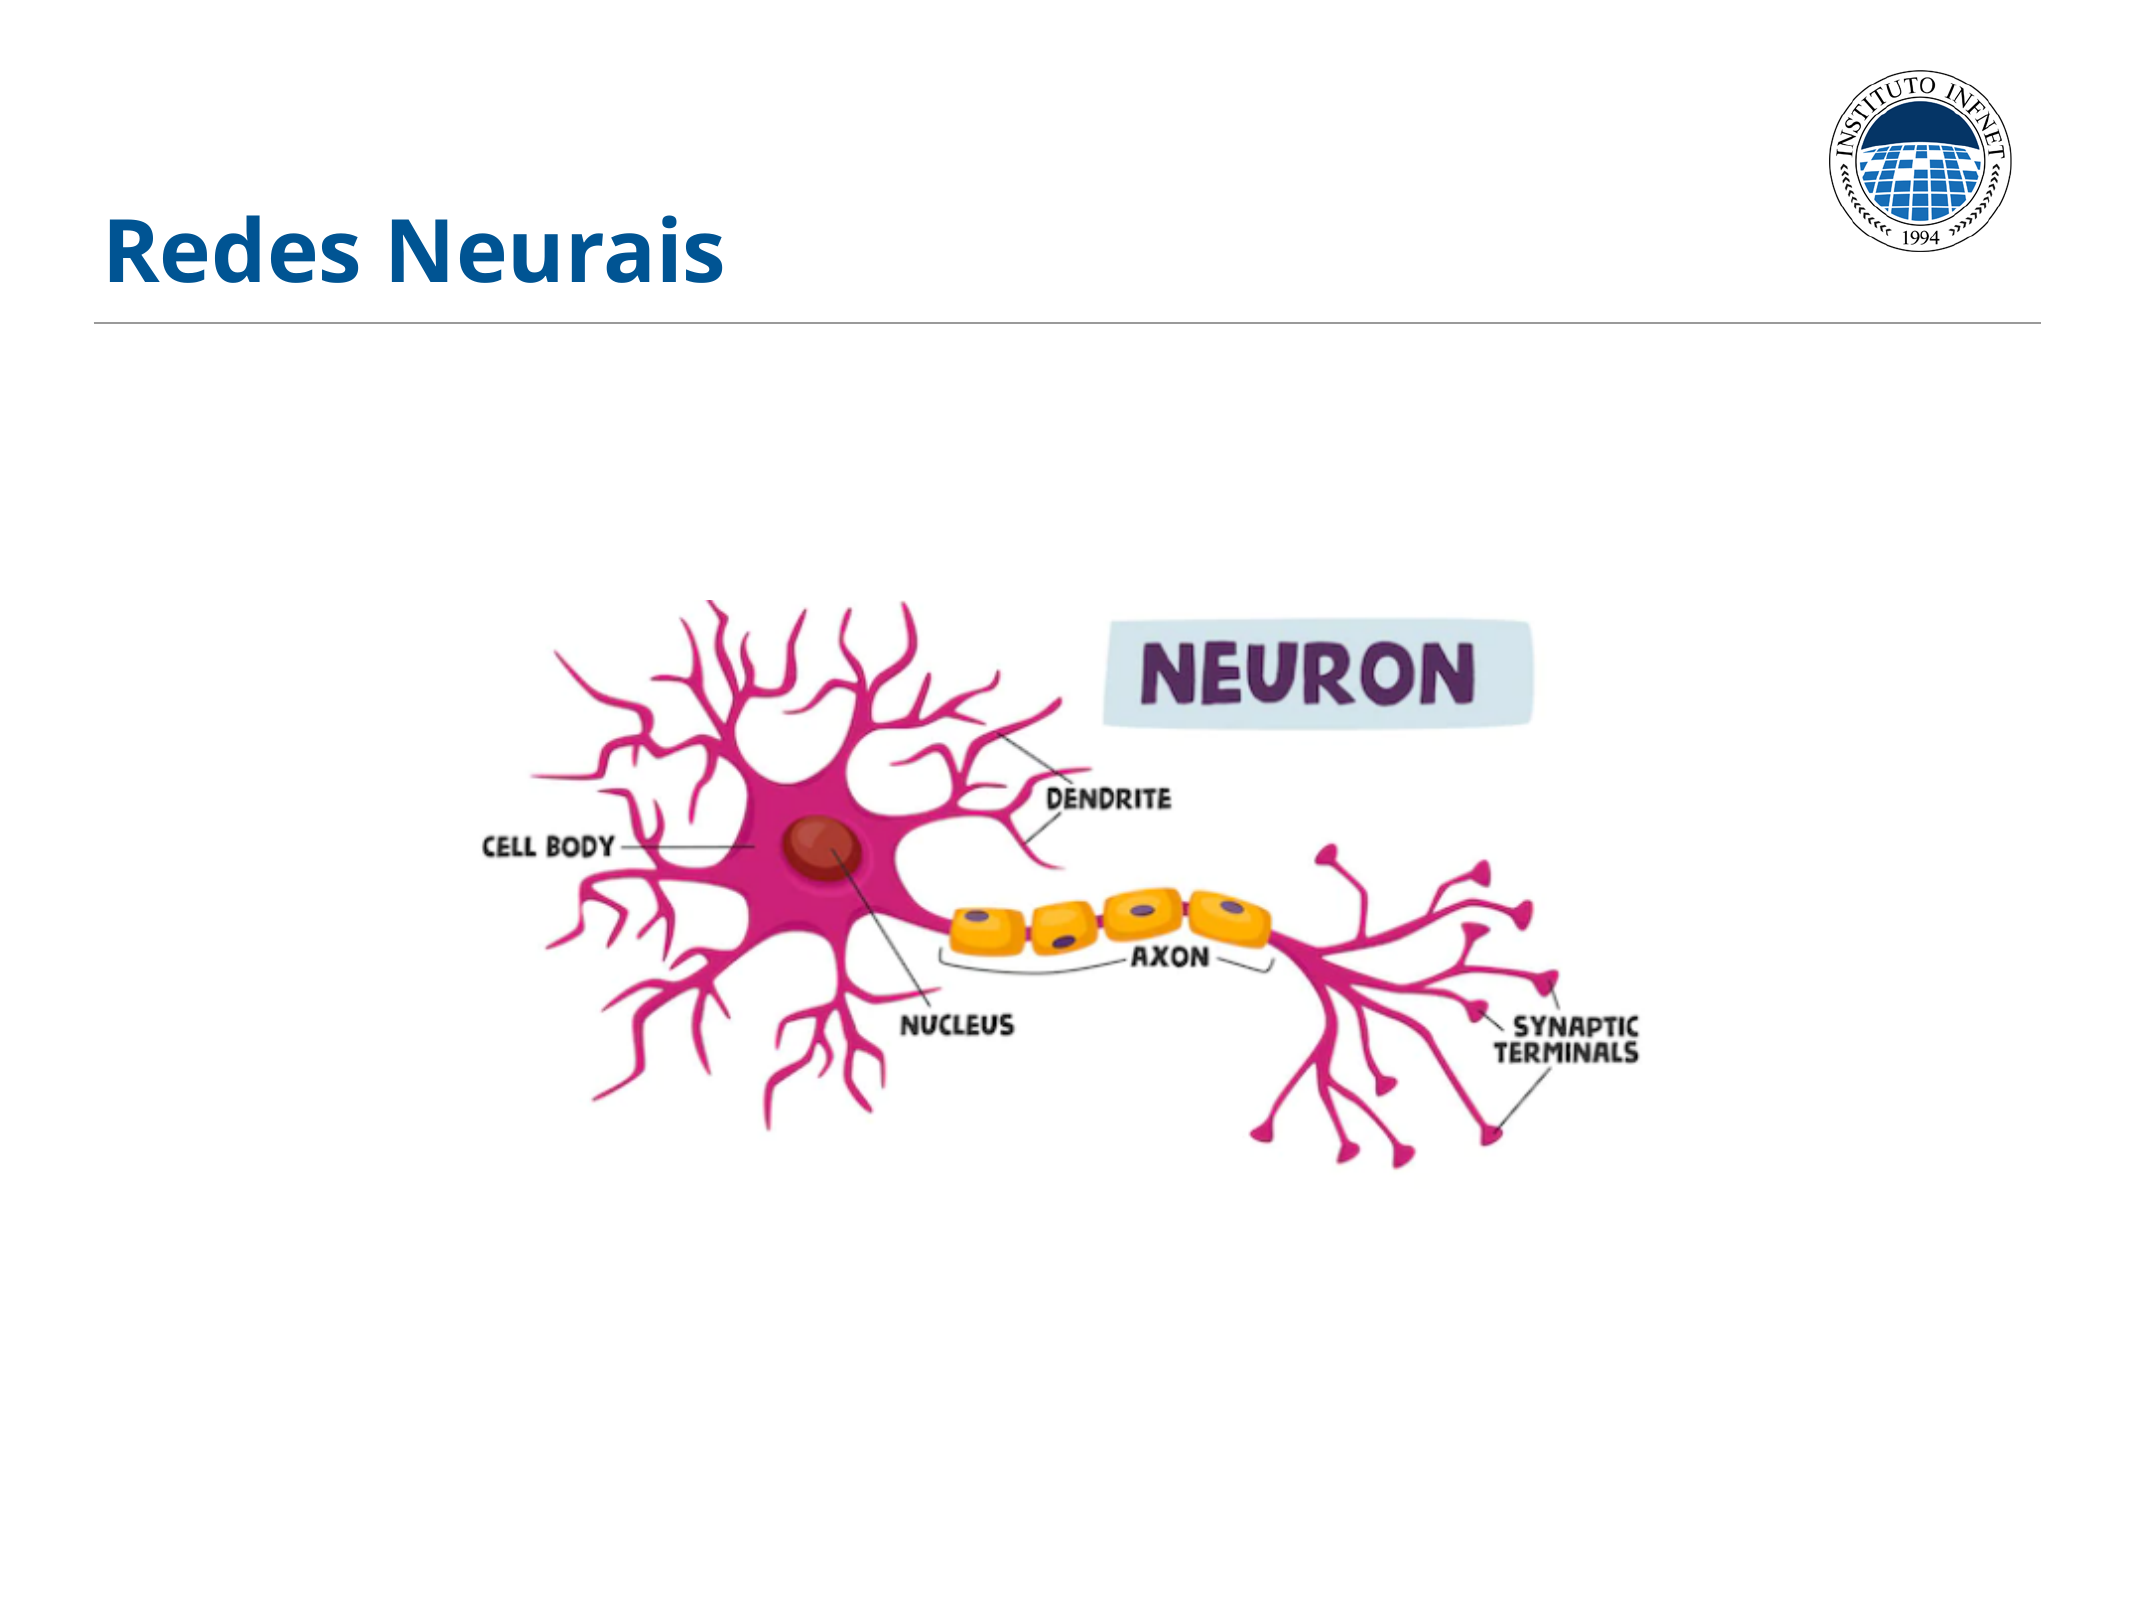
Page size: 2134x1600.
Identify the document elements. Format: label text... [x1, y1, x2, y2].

title Redes Neurais [93, 79, 1629, 309]
picture [475, 599, 1659, 1194]
picture [1818, 54, 2023, 267]
